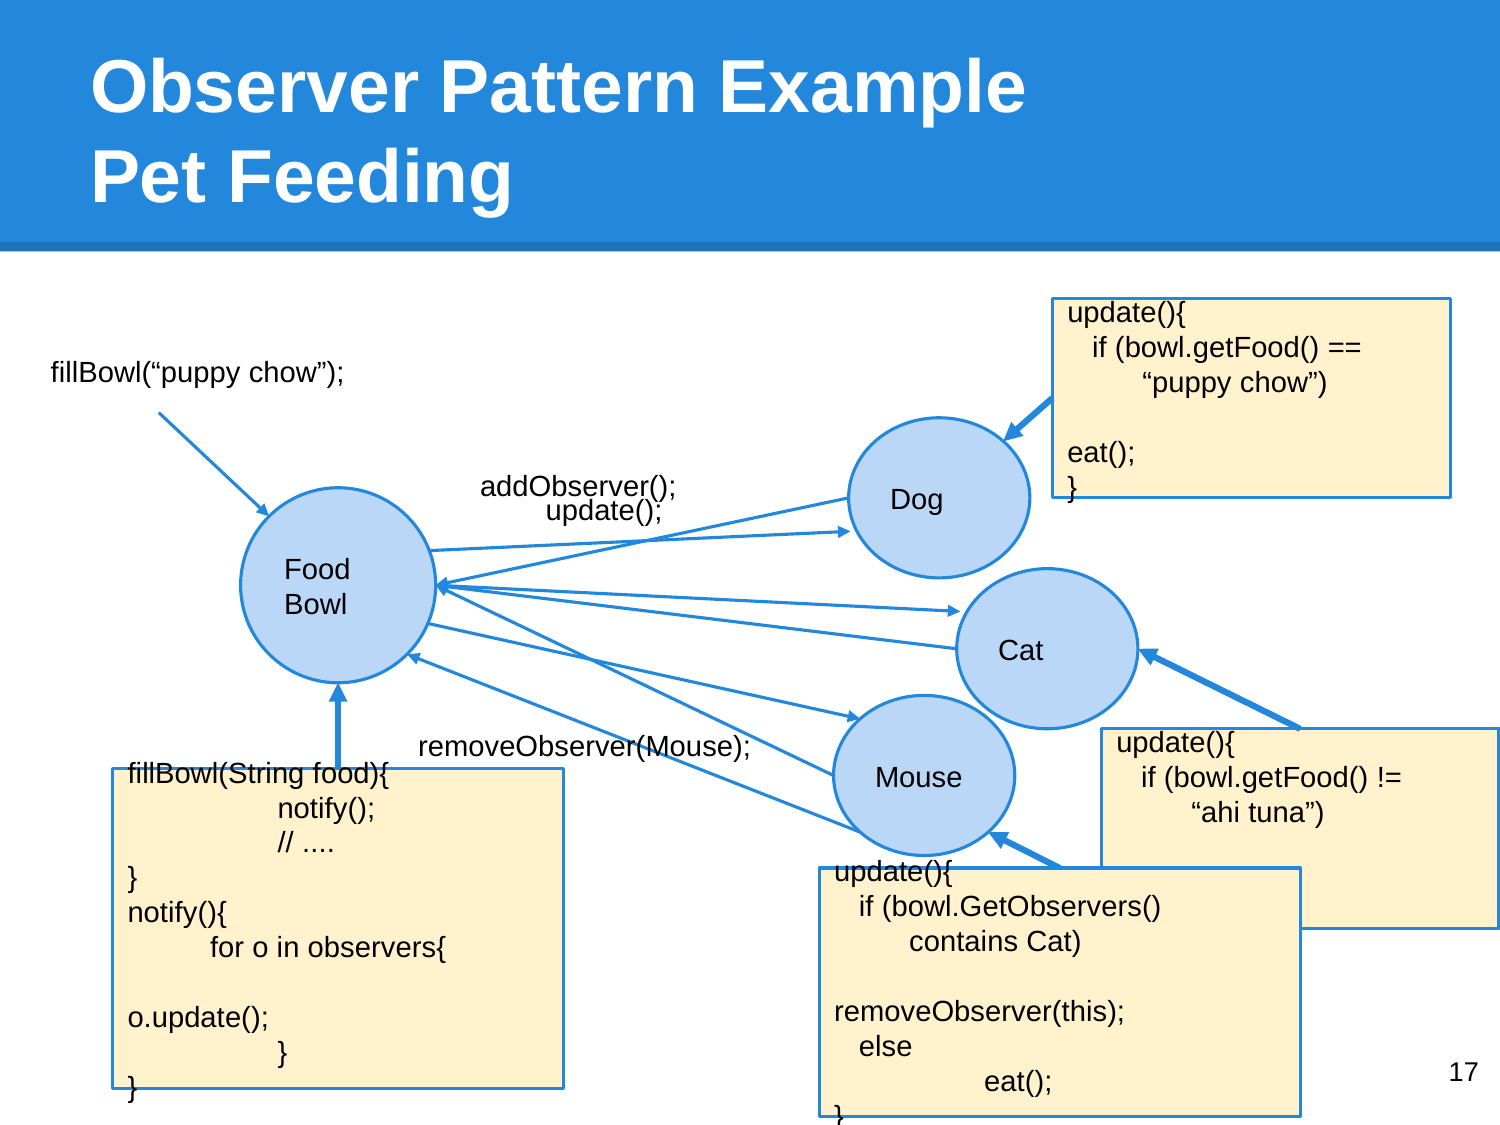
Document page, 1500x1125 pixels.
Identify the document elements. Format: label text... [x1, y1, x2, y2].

text_box Cat [957, 568, 1138, 729]
text_box Mouse [864, 695, 1015, 856]
text_box fillBowl(“puppy chow”); [35, 338, 377, 402]
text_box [406, 653, 861, 833]
text_box update(){ if (bowl.getFood() != “ahi tuna”) angryMeow(); } [1101, 728, 1500, 929]
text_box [435, 497, 849, 529]
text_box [158, 412, 270, 517]
text_box Food Bowl [240, 487, 430, 683]
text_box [1137, 648, 1301, 730]
slide_number ‹#› [1403, 1038, 1494, 1125]
text_box Dog [848, 417, 1030, 578]
text_box fillBowl(String food){ notify(); // .... } notify(){ for o in observers{ o.update(); } } [112, 768, 564, 1089]
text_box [435, 560, 849, 582]
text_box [435, 584, 961, 612]
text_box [427, 623, 861, 653]
text_box addObserver(); [464, 452, 740, 496]
text_box update(); [530, 476, 739, 496]
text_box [988, 831, 1060, 869]
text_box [861, 620, 957, 649]
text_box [1003, 397, 1053, 442]
title Observer Pattern Example Pet Feeding [75, 45, 1425, 233]
text_box update(){ if (bowl.getFood() == “puppy chow”) eat(); } [1052, 298, 1451, 498]
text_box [430, 531, 851, 551]
text_box update(){ if (bowl.GetObservers() contains Cat) removeObserver(this); else eat(); } [819, 868, 1301, 1117]
